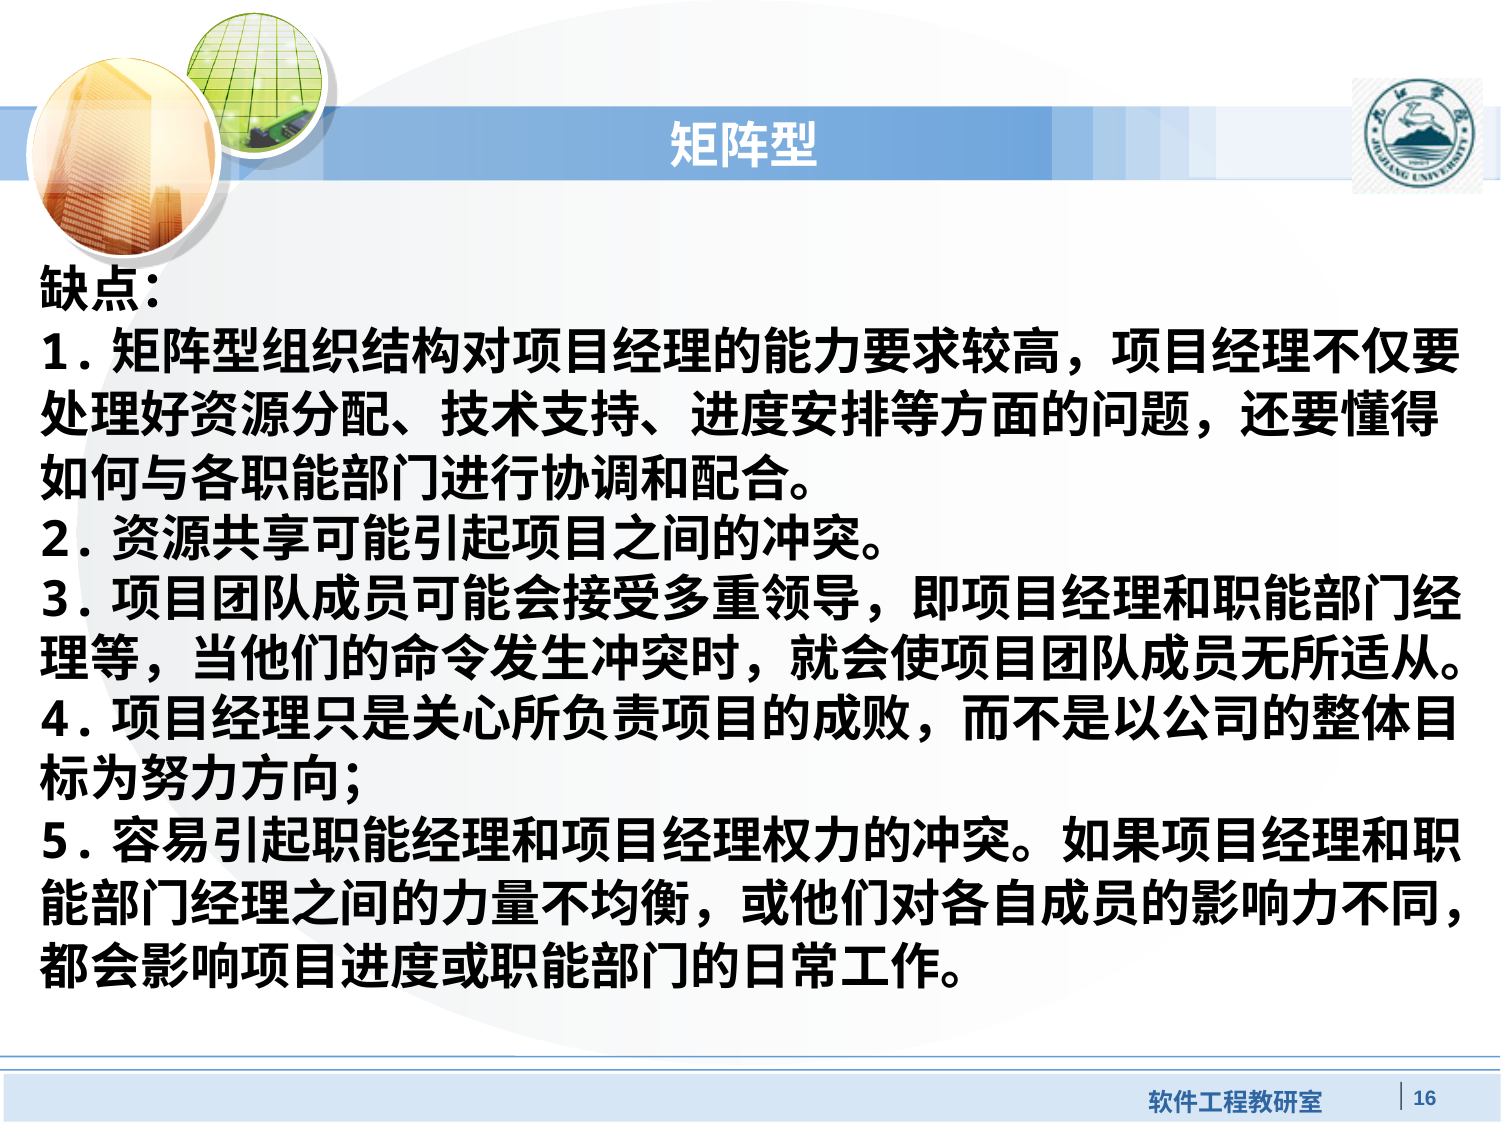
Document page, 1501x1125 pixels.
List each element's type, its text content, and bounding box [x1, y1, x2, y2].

table_header 组织结构 因 素 [32, 100, 321, 148]
picture [32, 14, 321, 100]
picture [1352, 78, 1483, 194]
text_box 矩阵型 [655, 106, 963, 181]
table_header 组织结构 因 素 [32, 184, 214, 193]
picture [32, 193, 214, 249]
text_box 缺点： 1.矩阵型组织结构对项目经理的能力要求较高，项目经理不仅要处理好资源分配、技术支持、进度安排等方面的问题，还要懂得如何与各职能部门进行协调和配合。 2.资源共享可能引起项目之间的冲突。 3.项目团队成员可能会接受多重领导，即项目经理和职能部门经理等，当他们的命令发生冲突时，就会使项目团队成员无所适从。 4.项目经理只是关心所负责项目的成败，而不是以公司的整体目标为努力方向； 5.容易引起职能经理和项目经理权力的冲突。如果项目经理和职能部门经理之间的力量不均衡，或他们对各自成员的影响力不同，都会影响项目进度或职能部门的日常工作。 [25, 249, 1501, 1066]
